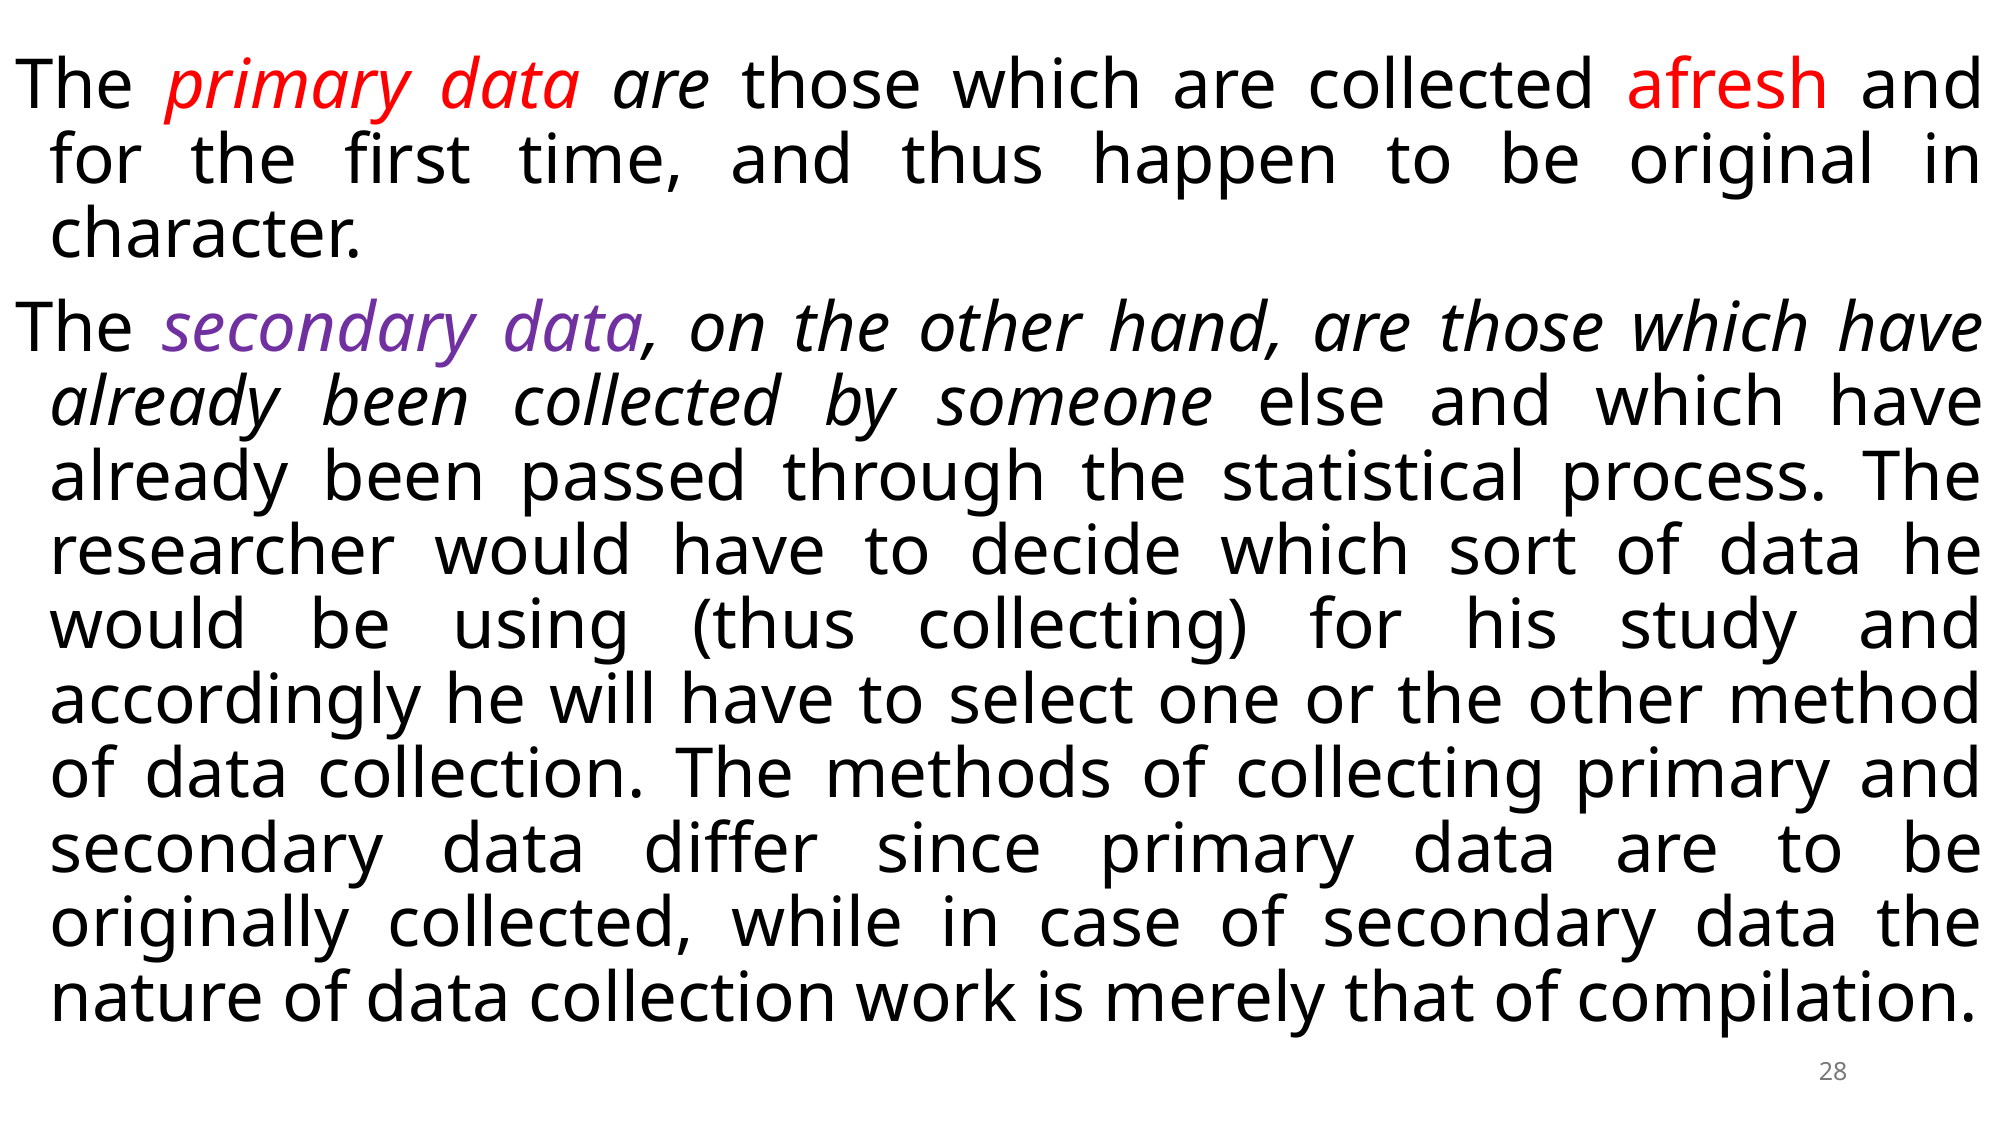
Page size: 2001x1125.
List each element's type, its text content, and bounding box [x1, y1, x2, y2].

list The primary data are those which are collected afresh and for the first time, and thus happen to be original in character. The secondary data, on the other hand, are those which have already been collected by someone else and which have already been passed through the statistical process. The researcher would have to decide which sort of data he would be using (thus collecting) for his study and accordingly he will have to select one or the other method of data collection. The methods of collecting primary and secondary data differ since primary data are to be originally collected, while in case of secondary data the nature of data collection work is merely that of compilation. [0, 0, 2000, 1125]
slide_number 28 [1412, 1042, 1863, 1103]
